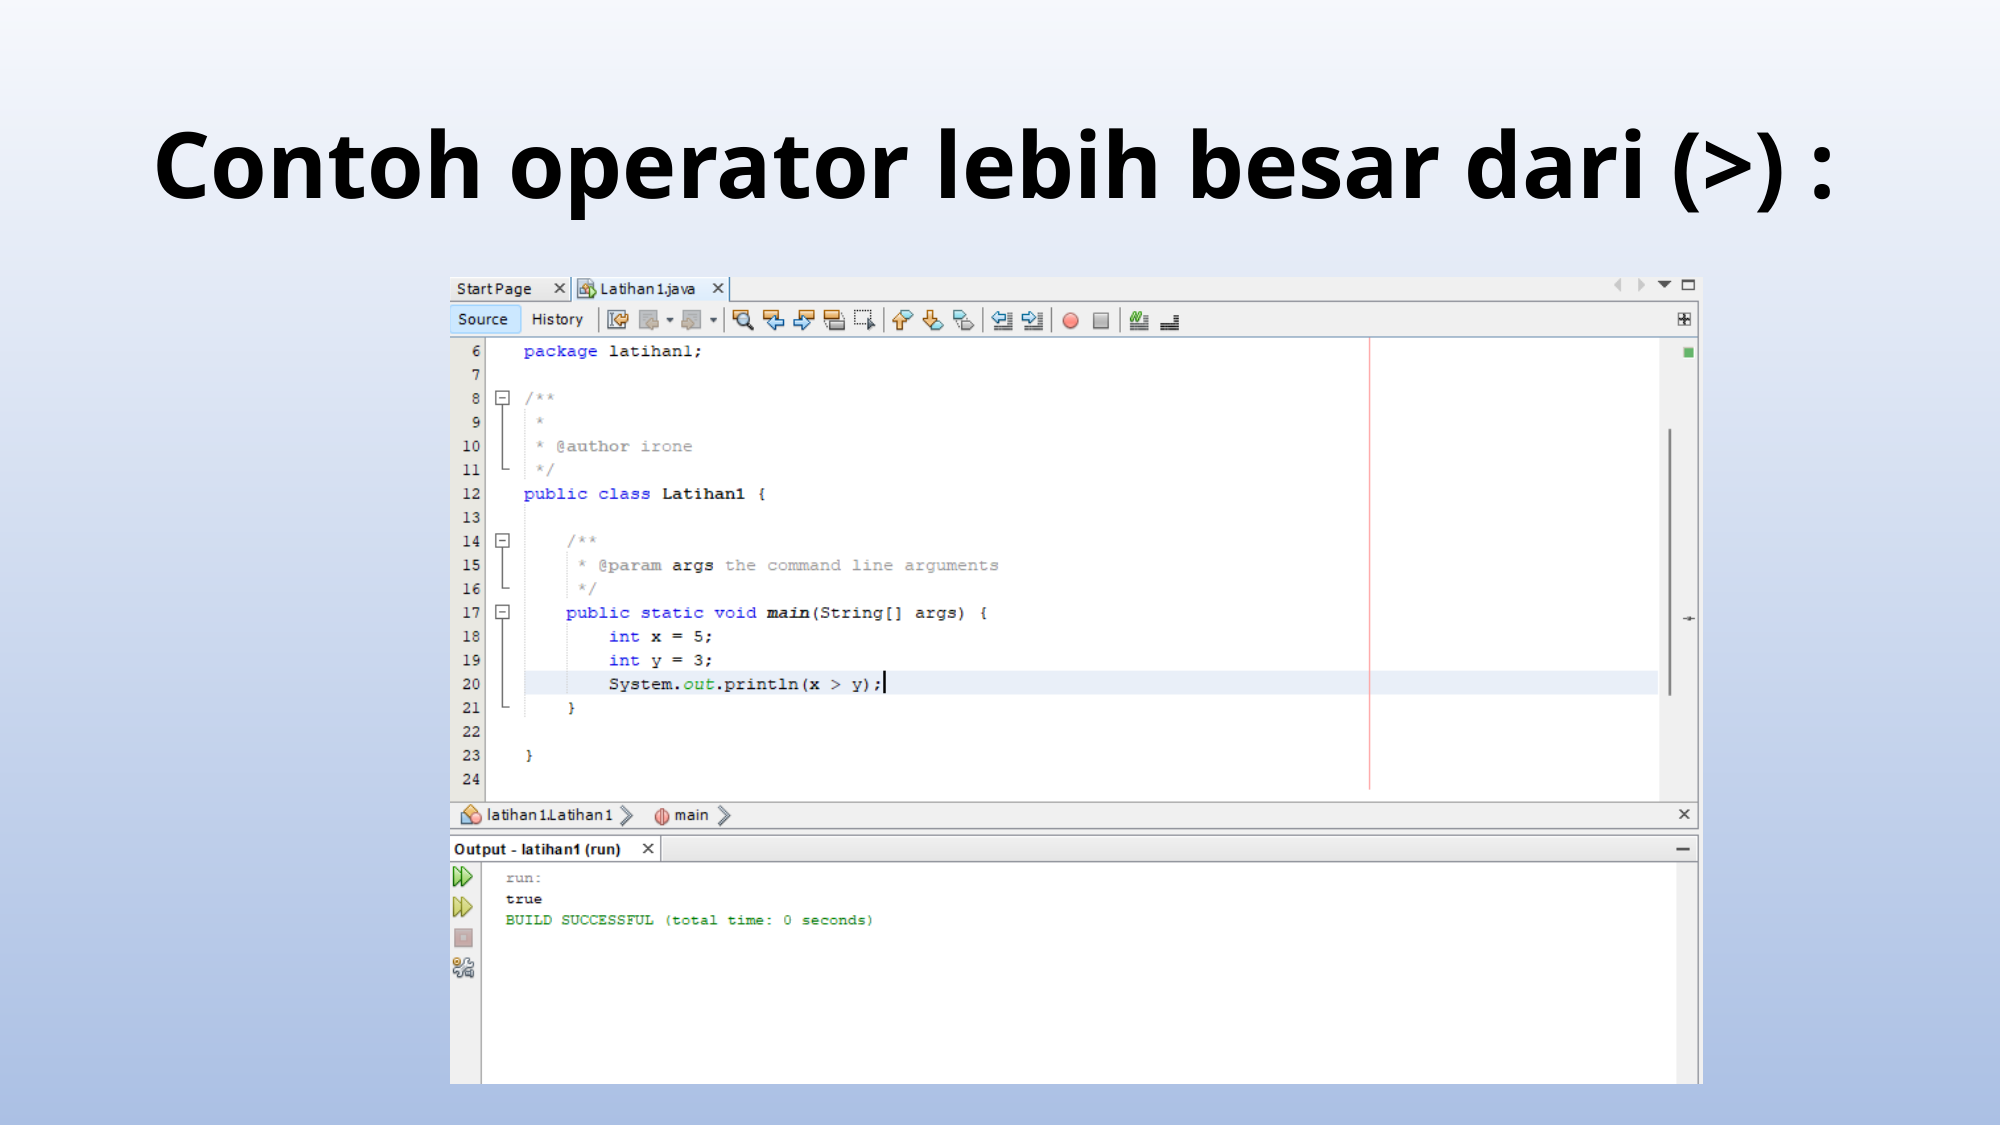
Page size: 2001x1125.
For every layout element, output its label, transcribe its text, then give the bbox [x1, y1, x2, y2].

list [449, 277, 1703, 1084]
title Contoh operator lebih besar dari (>) : [137, 59, 1863, 278]
